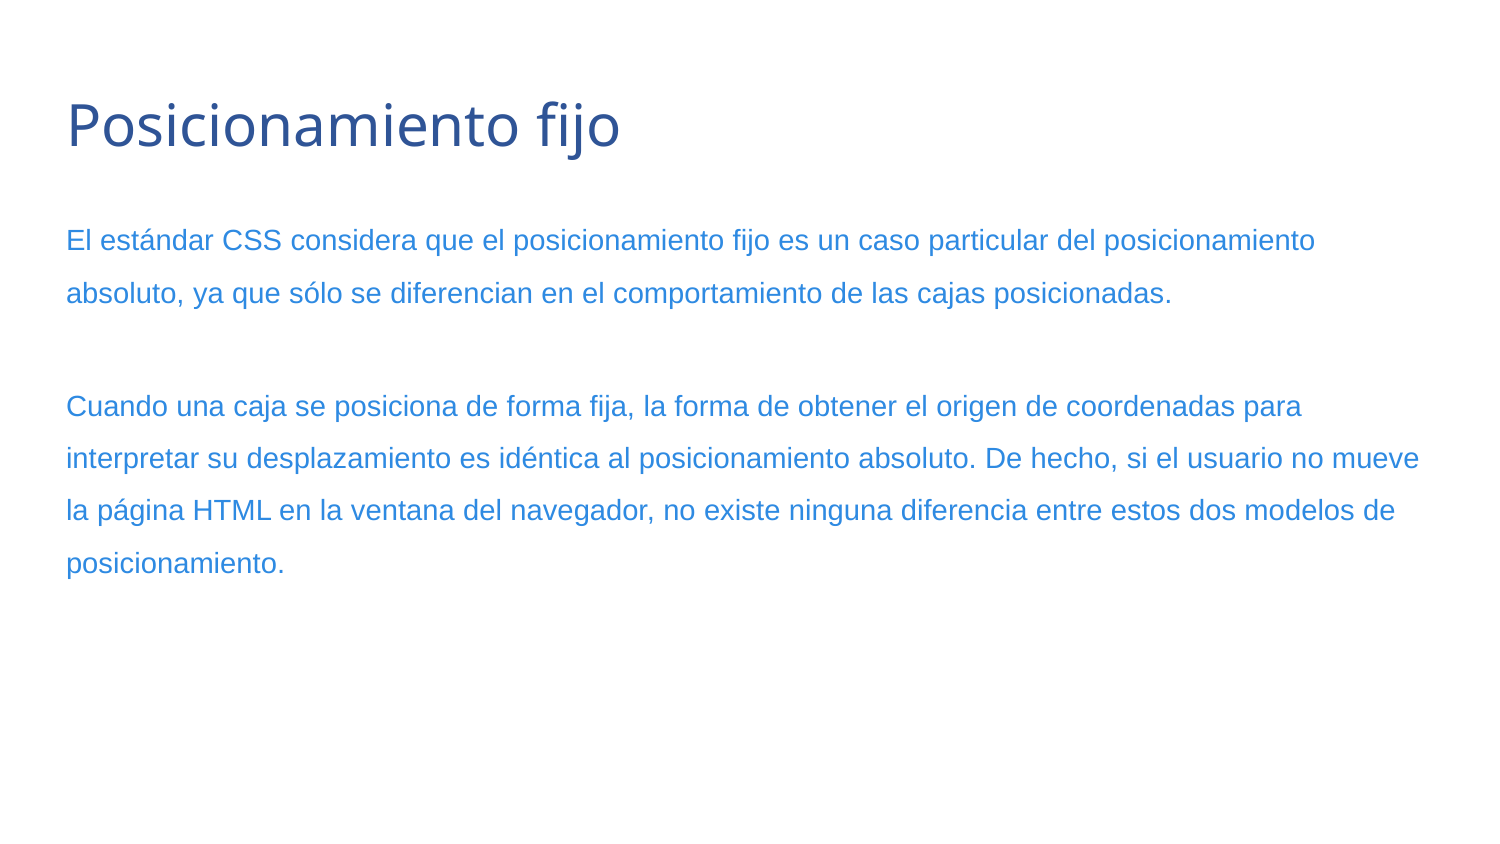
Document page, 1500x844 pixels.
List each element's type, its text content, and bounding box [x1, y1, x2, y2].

title Posicionamiento fijo [51, 72, 1449, 167]
list El estándar CSS considera que el posicionamiento fijo es un caso particular del posicionamiento absoluto, ya que sólo se diferencian en el comportamiento de las cajas posicionadas. Cuando una caja se posiciona de forma fija, la forma de obtener el origen de coordenadas para interpretar su desplazamiento es idéntica al posicionamiento absoluto. De hecho, si el usuario no mueve la página HTML en la ventana del navegador, no existe ninguna diferencia entre estos dos modelos de posicionamiento. [51, 189, 1449, 750]
